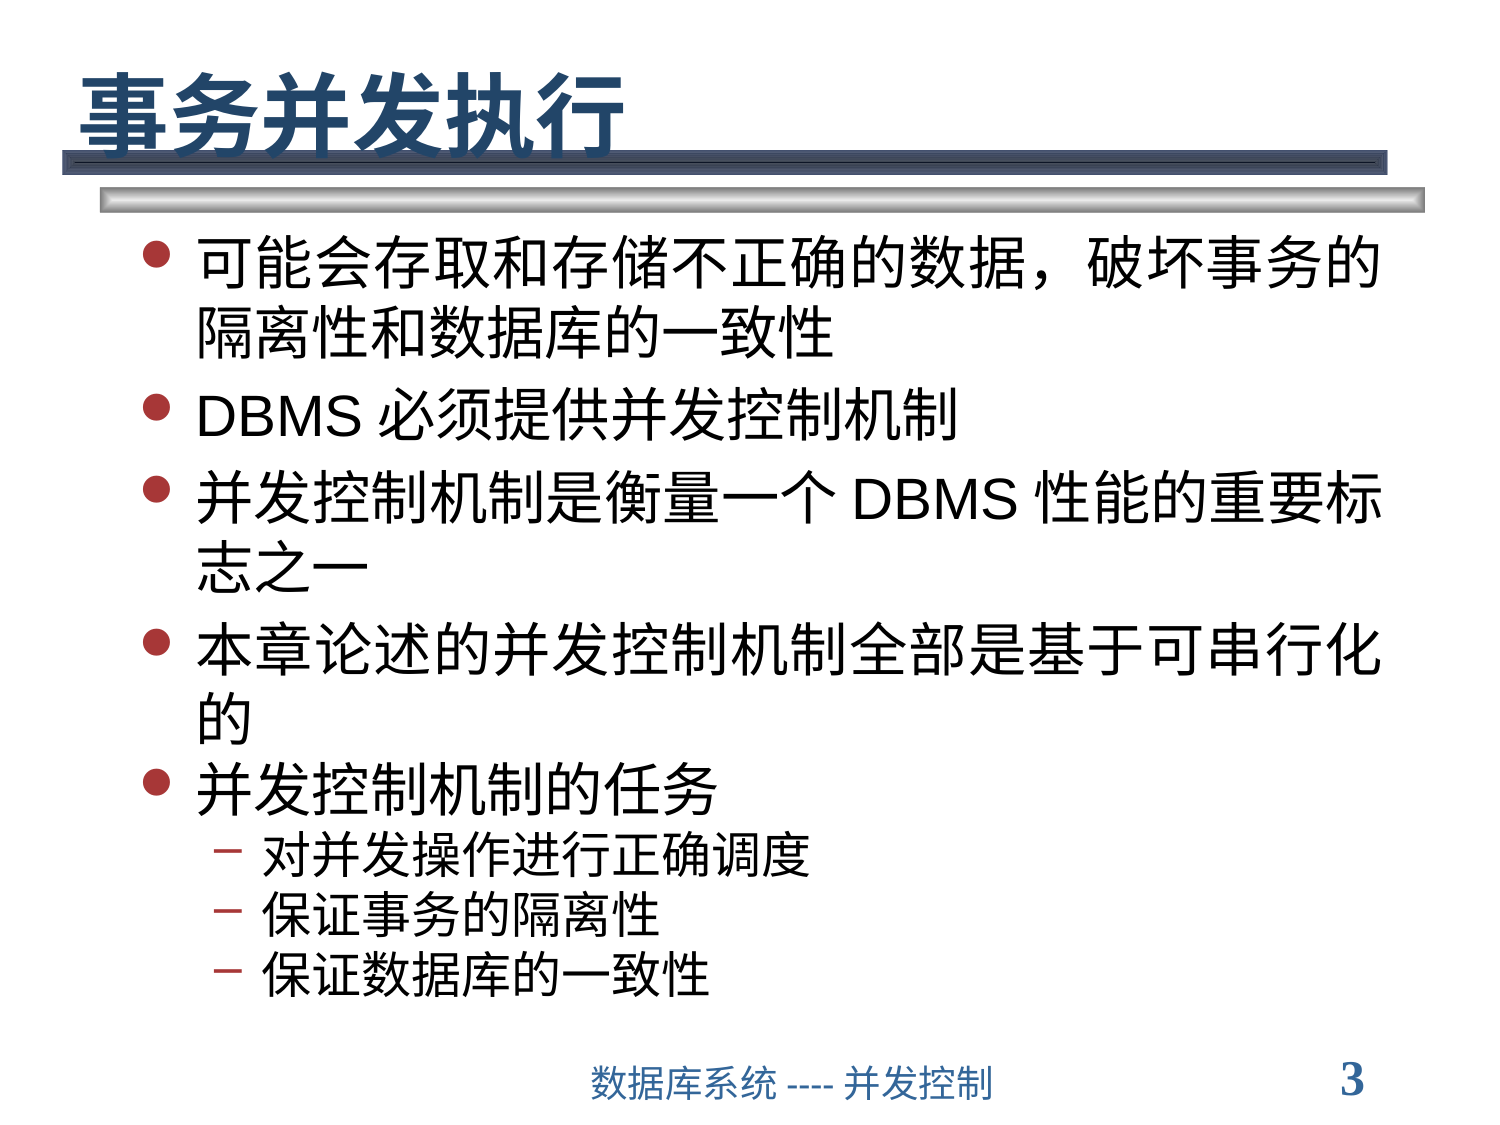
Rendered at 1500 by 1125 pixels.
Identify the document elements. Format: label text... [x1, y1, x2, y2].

slide_number 3 [1324, 1049, 1489, 1101]
list 可能会存取和存储不正确的数据，破坏事务的隔离性和数据库的一致性 DBMS必须提供并发控制机制 并发控制机制是衡量一个DBMS性能的重要标志之一 本章论述的并发控制机制全部是基于可串行化的 并发控制机制的任务 对并发操作进行正确调度 保证事务的隔离性 保证数据库的一致性 [123, 218, 1399, 1035]
title 事务并发执行 [62, 62, 1341, 177]
footer 数据库系统----并发控制 [574, 1062, 1188, 1113]
